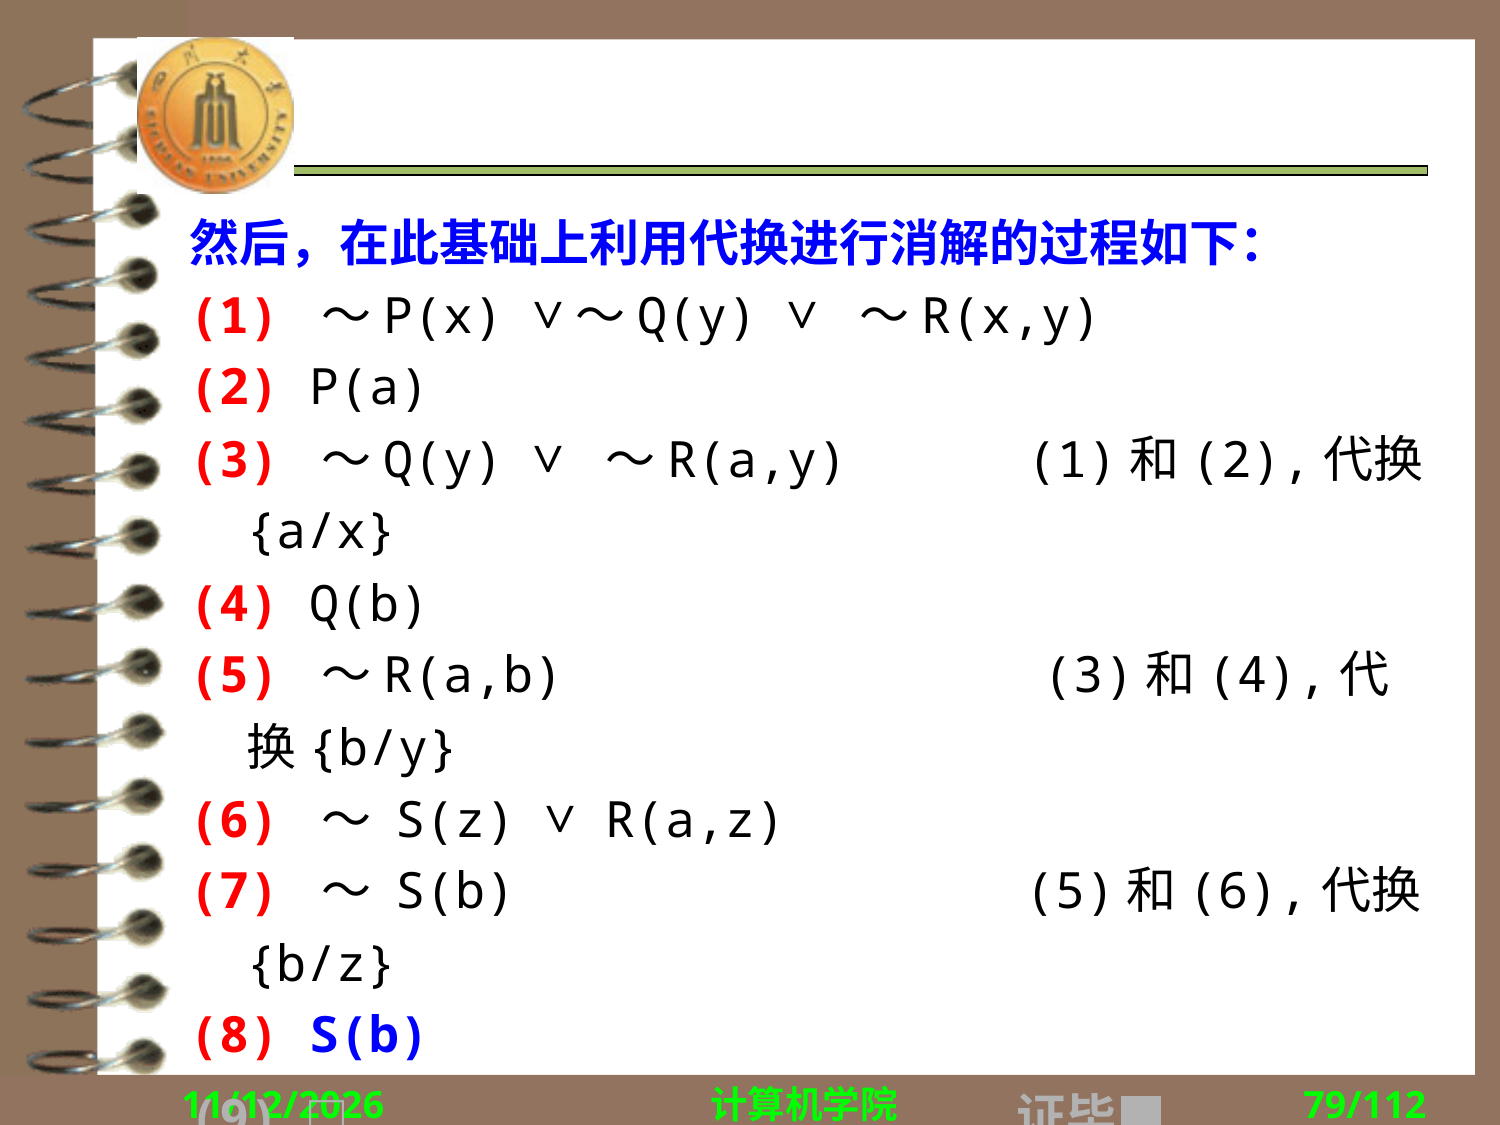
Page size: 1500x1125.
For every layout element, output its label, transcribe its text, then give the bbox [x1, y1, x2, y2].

picture [0, 0, 294, 1075]
footer 计算机学院 [479, 1073, 1128, 1100]
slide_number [166, 1073, 479, 1100]
list 然后，在此基础上利用代换进行消解的过程如下： (1) ～P(x) ∨～Q(y) ∨ ～R(x,y) (2) P(a) (3) ～Q(y) ∨ ～R(a,y) (1)和(2),代换{a/x} (4) Q(b) (5) ～R(a,b) (3)和(4),代换{b/y} (6) ～ S(z) ∨ R(a,z) (7) ～ S(b) (5)和(6),代换{b/z} (8) S(b) (9) □ 证毕■ [174, 191, 1451, 938]
slide_number 79/112 [1128, 1073, 1442, 1100]
